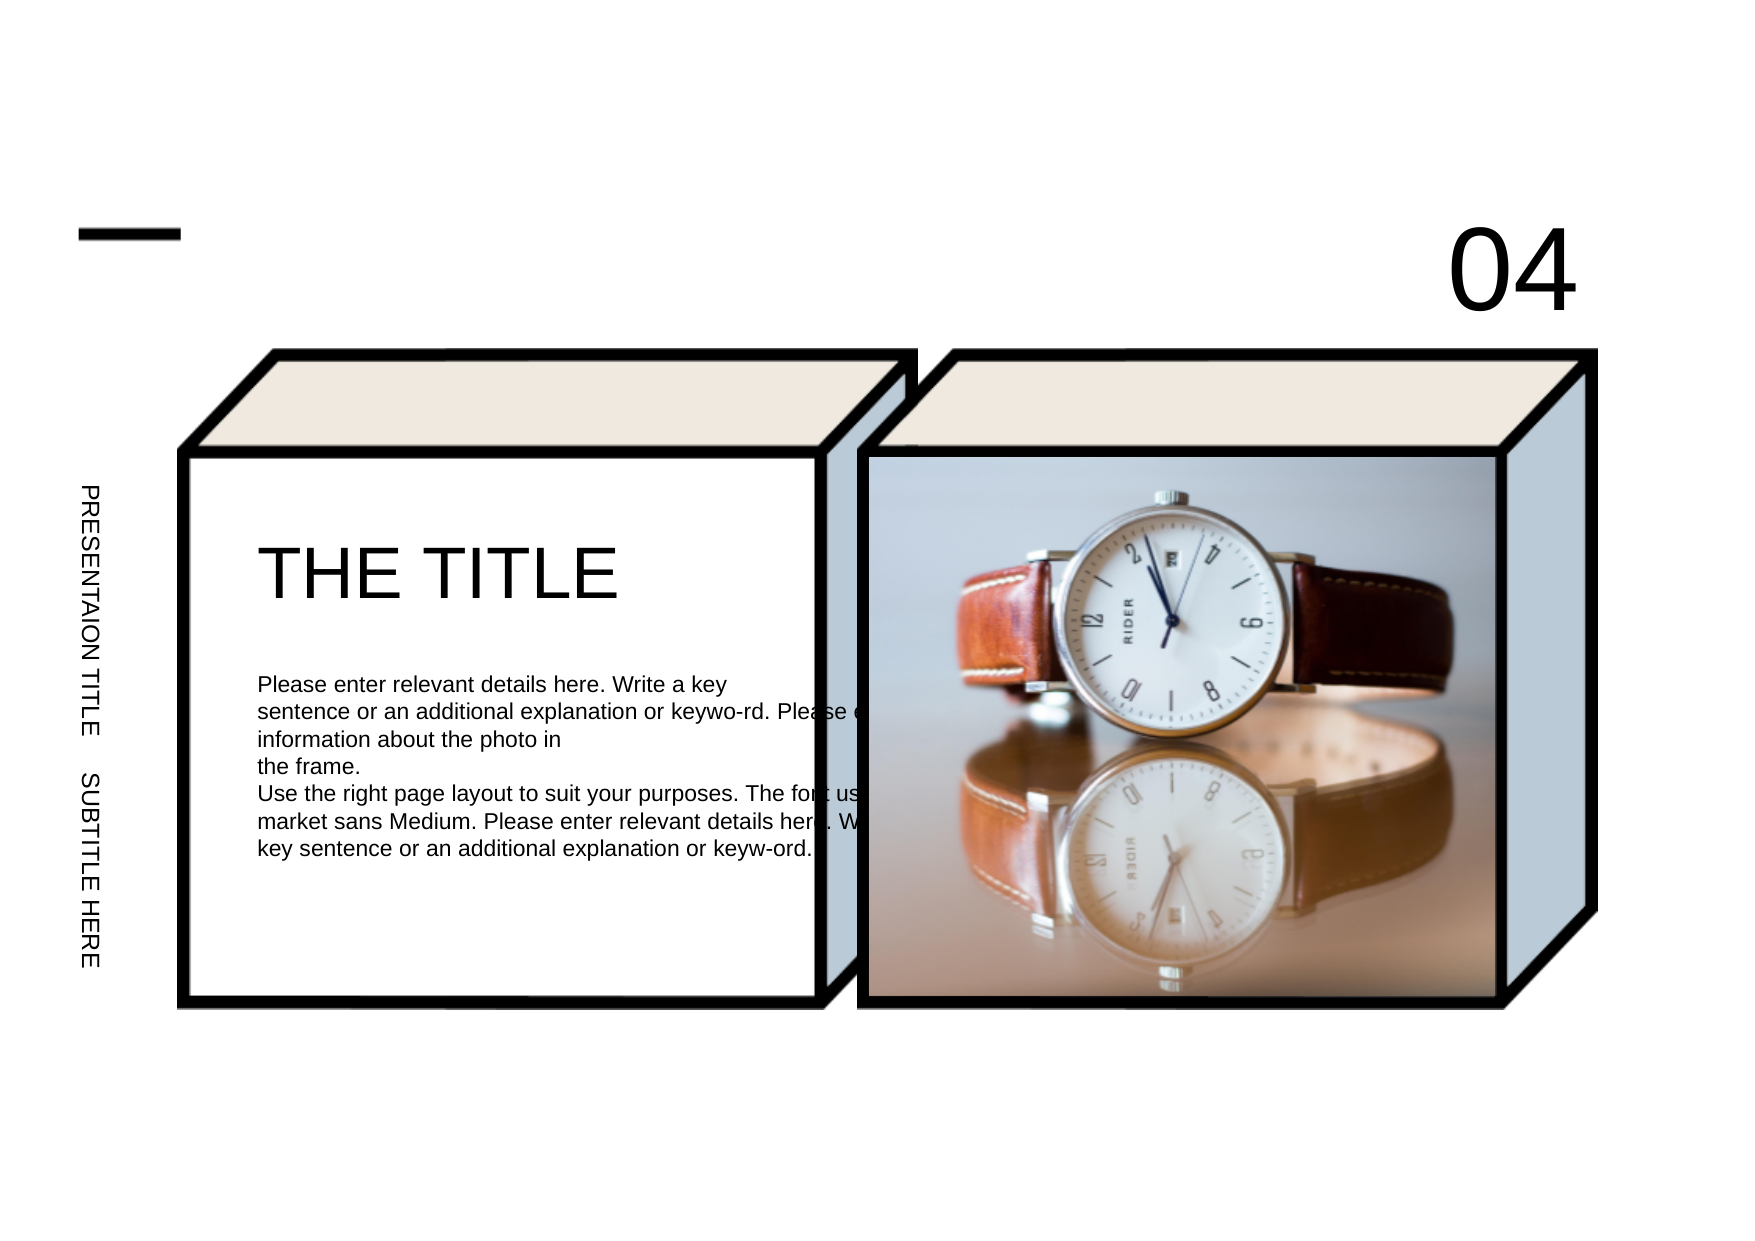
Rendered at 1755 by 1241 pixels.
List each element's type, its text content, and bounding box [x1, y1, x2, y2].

picture [78, 210, 182, 258]
picture [177, 348, 1598, 1011]
text_box 04 [1284, 184, 1595, 342]
text_box PRESENTAION TITLE [69, 358, 115, 683]
text_box SUBTITLE HERE [69, 683, 115, 984]
